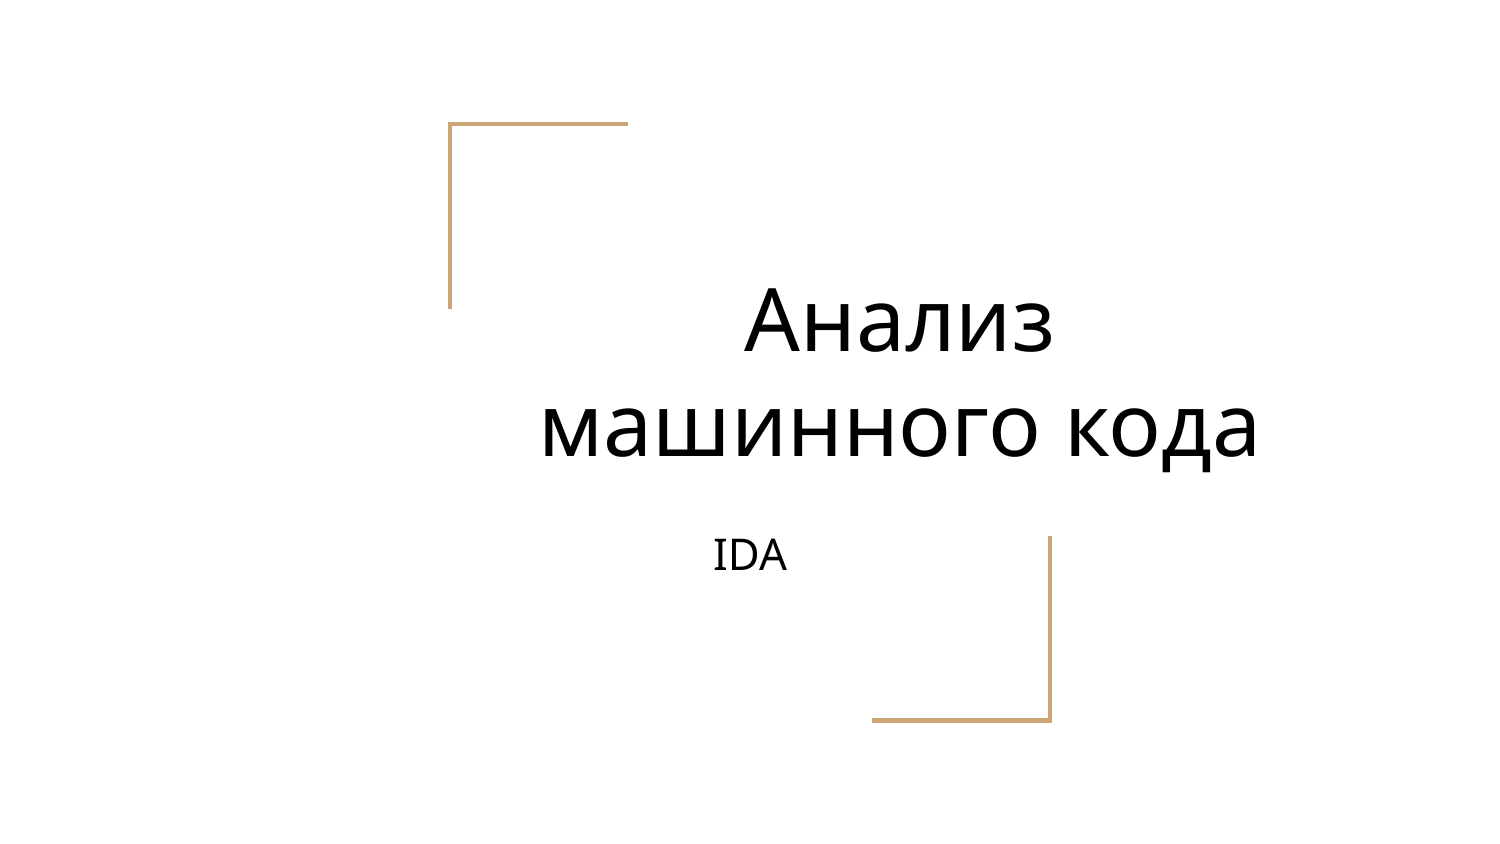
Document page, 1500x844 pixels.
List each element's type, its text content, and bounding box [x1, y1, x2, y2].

title Анализ машинного кода [499, 236, 1301, 490]
subtitle IDA [499, 511, 1001, 627]
